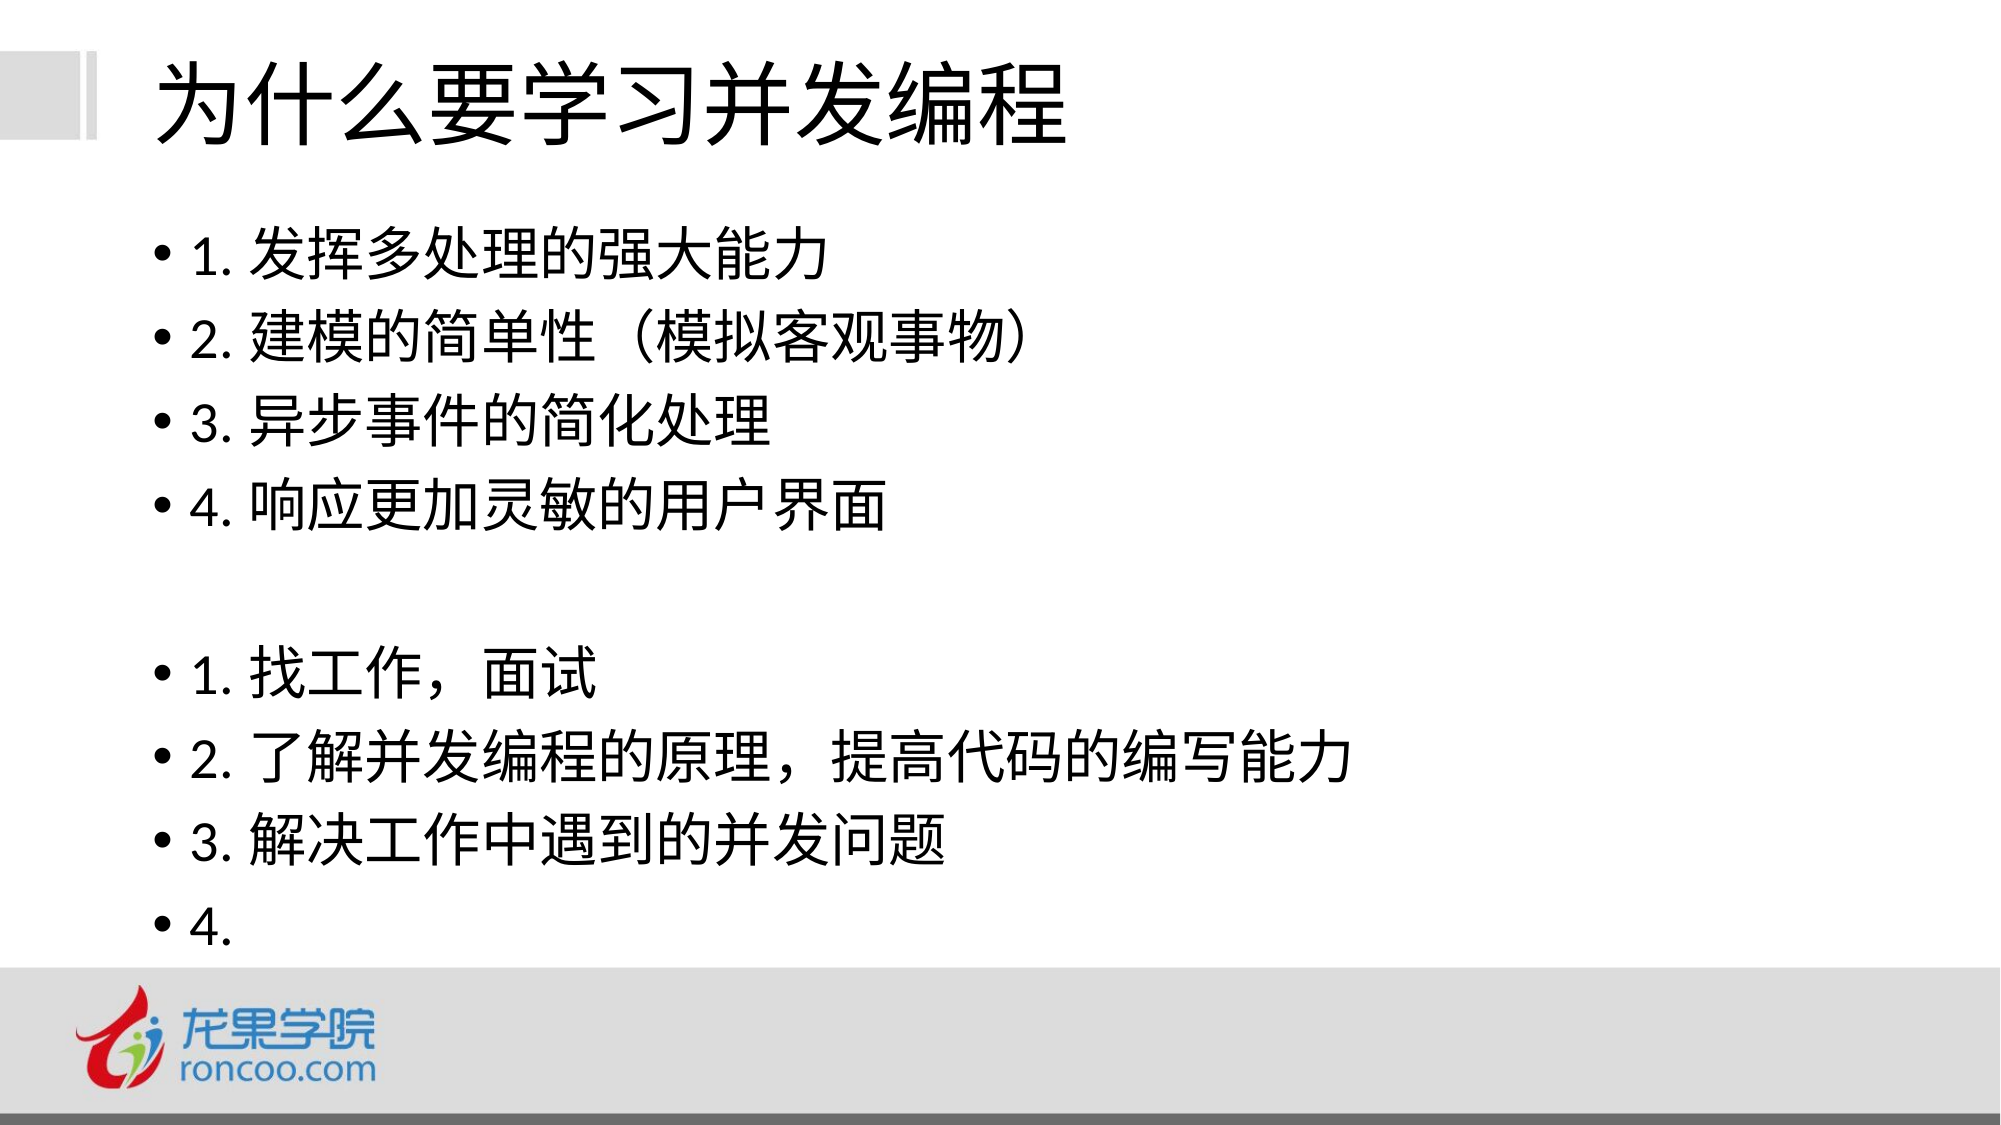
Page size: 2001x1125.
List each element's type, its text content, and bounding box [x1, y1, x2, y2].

list 1.发挥多处理的强大能力 2.建模的简单性（模拟客观事物） 3.异步事件的简化处理 4.响应更加灵敏的用户界面 1.找工作，面试 2.了解并发编程的原理，提高代码的编写能力 3.解决工作中遇到的并发问题 4. [137, 217, 1863, 990]
title 为什么要学习并发编程 [137, 0, 1863, 217]
picture [0, 0, 2001, 1125]
